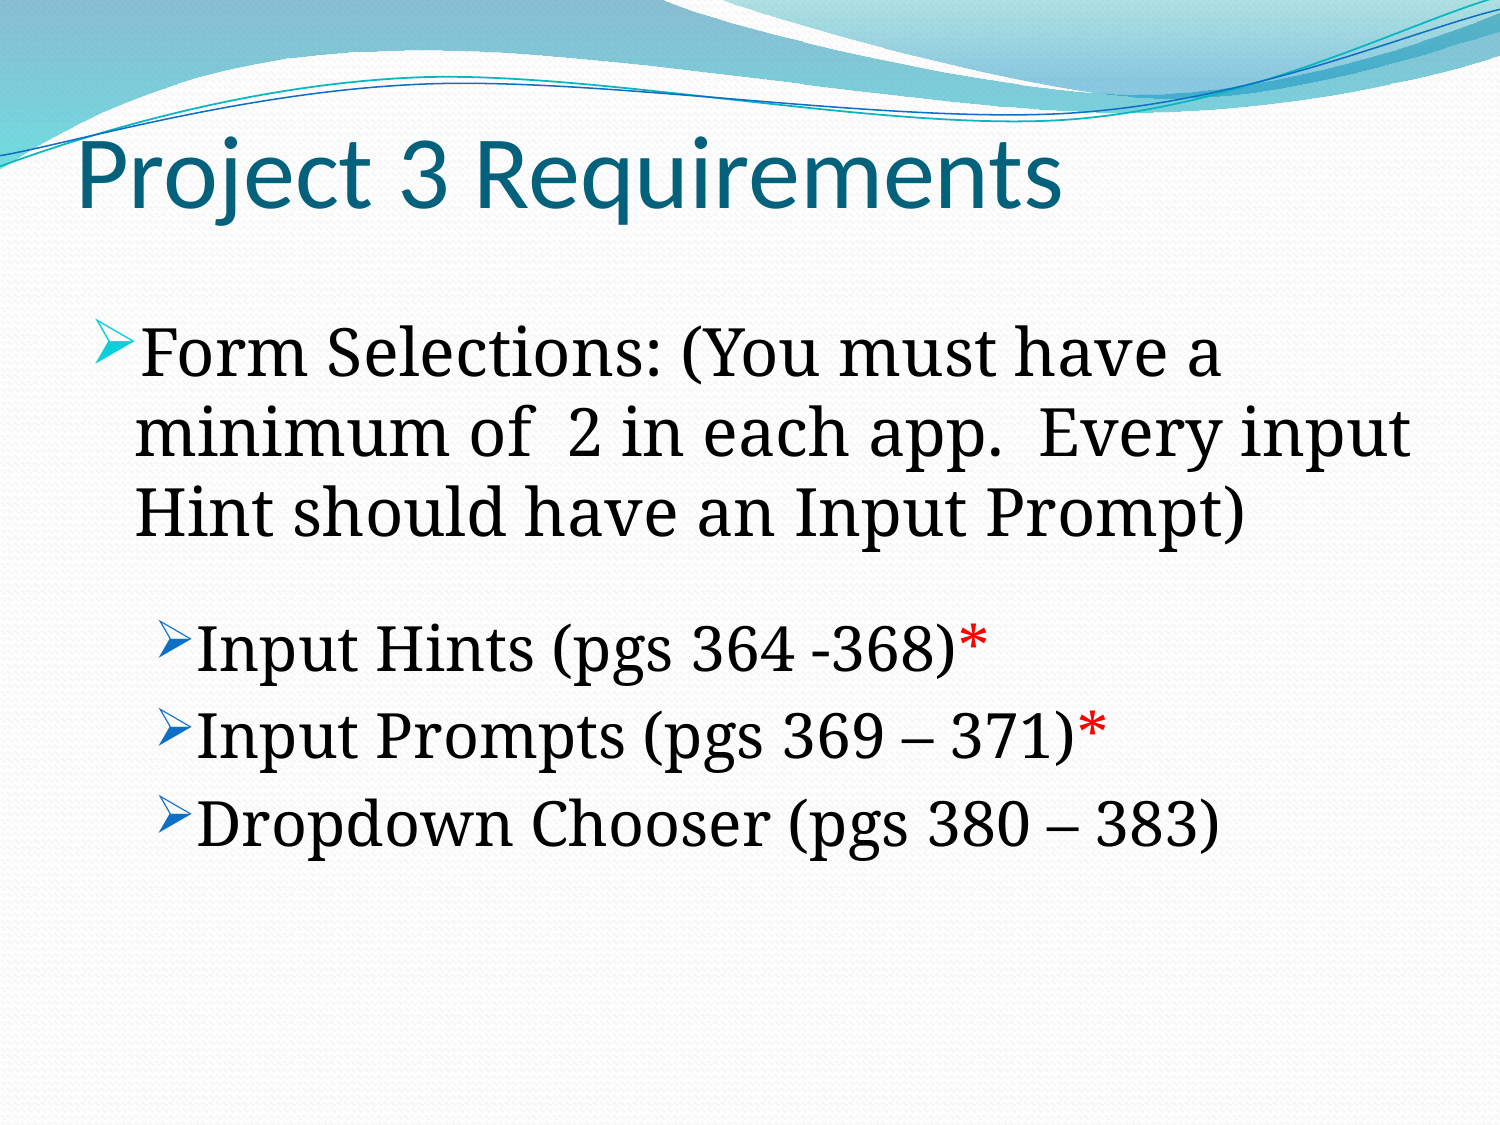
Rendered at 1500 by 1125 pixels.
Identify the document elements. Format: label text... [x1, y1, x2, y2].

list Form Selections: (You must have a minimum of 2 in each app. Every input Hint should have an Input Prompt) Input Hints (pgs 364 -368)* Input Prompts (pgs 369 – 371)* Dropdown Chooser (pgs 380 – 383) [75, 302, 1459, 1032]
title Project 3 Requirements [75, 41, 1425, 230]
